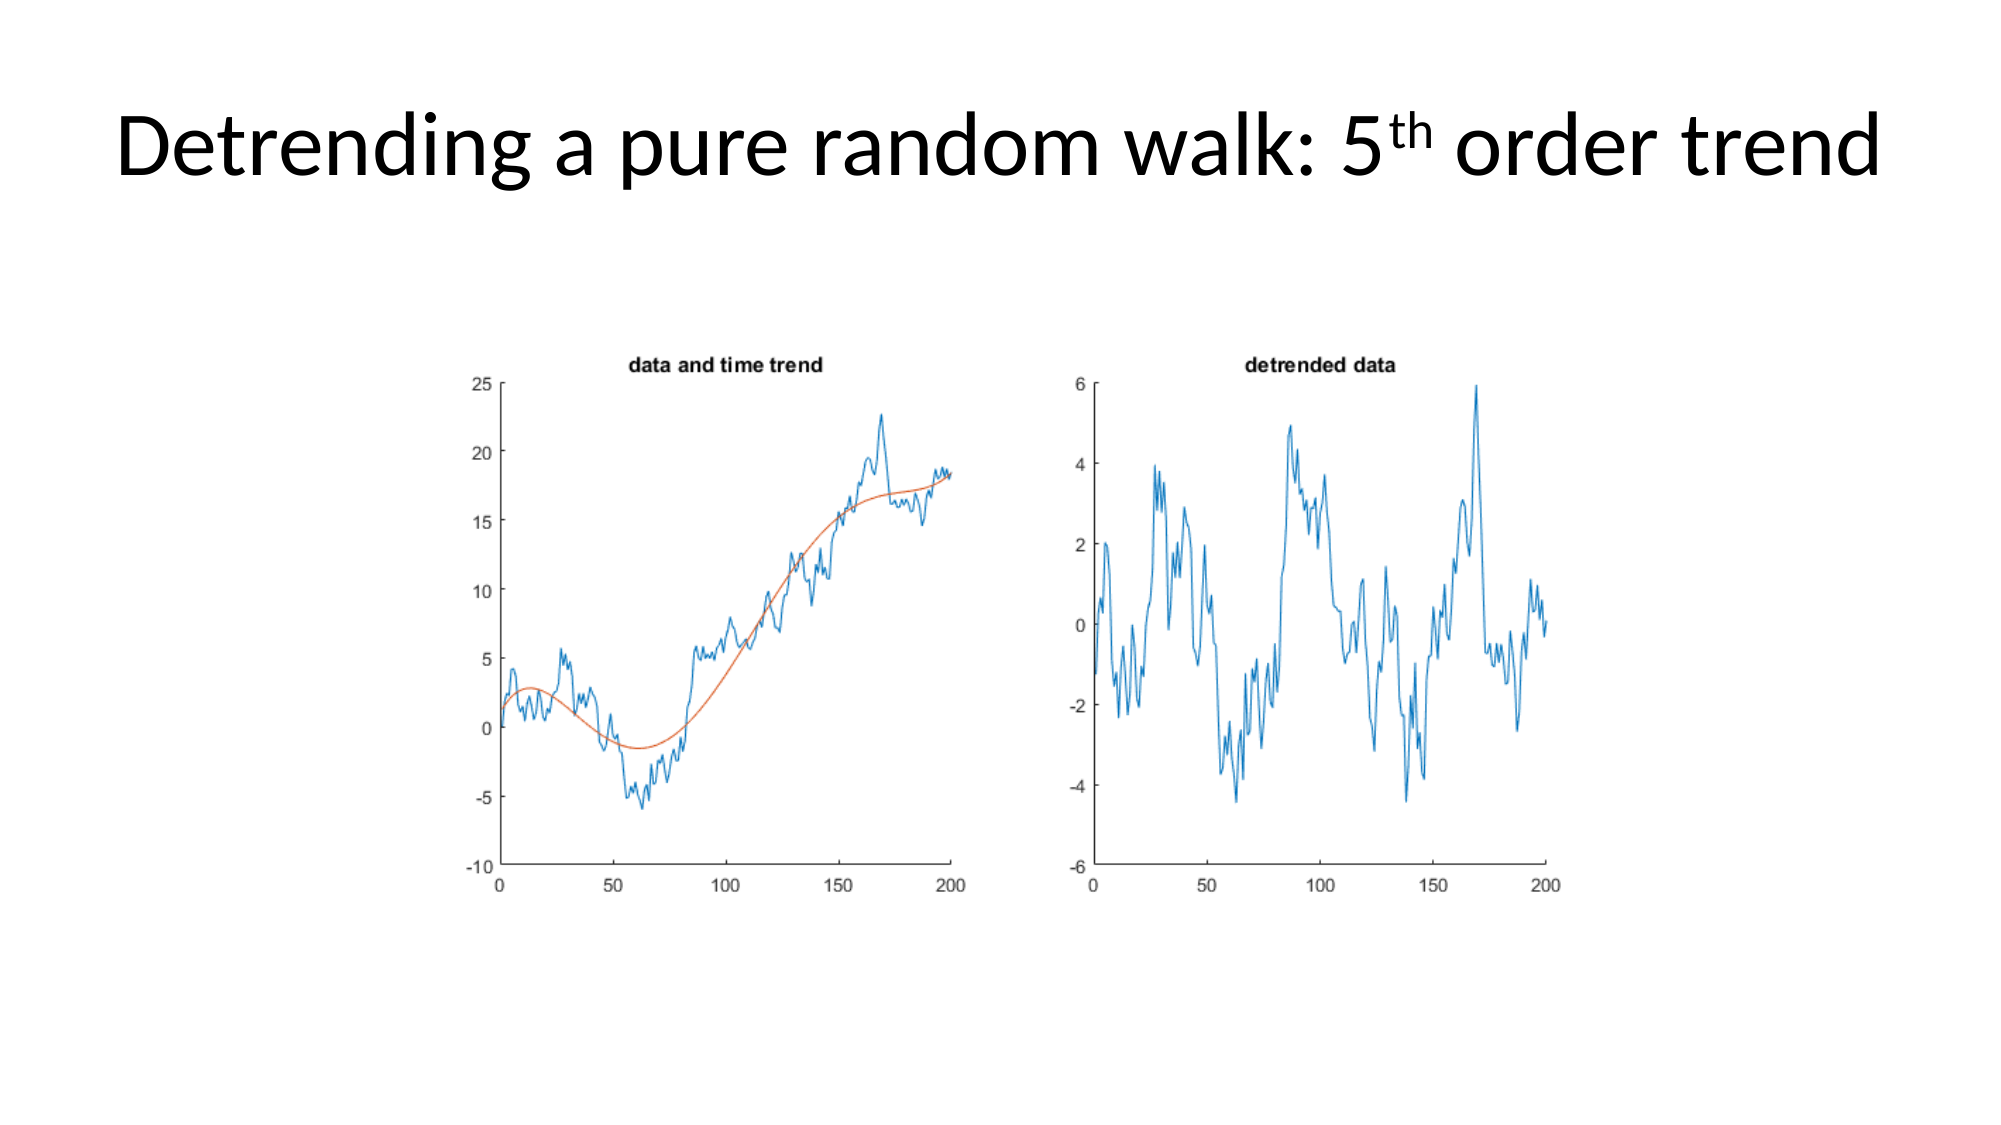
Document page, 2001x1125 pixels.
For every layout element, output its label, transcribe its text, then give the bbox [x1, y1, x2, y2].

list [324, 337, 1676, 930]
title Detrending a pure random walk: 5th order trend [99, 45, 1900, 233]
